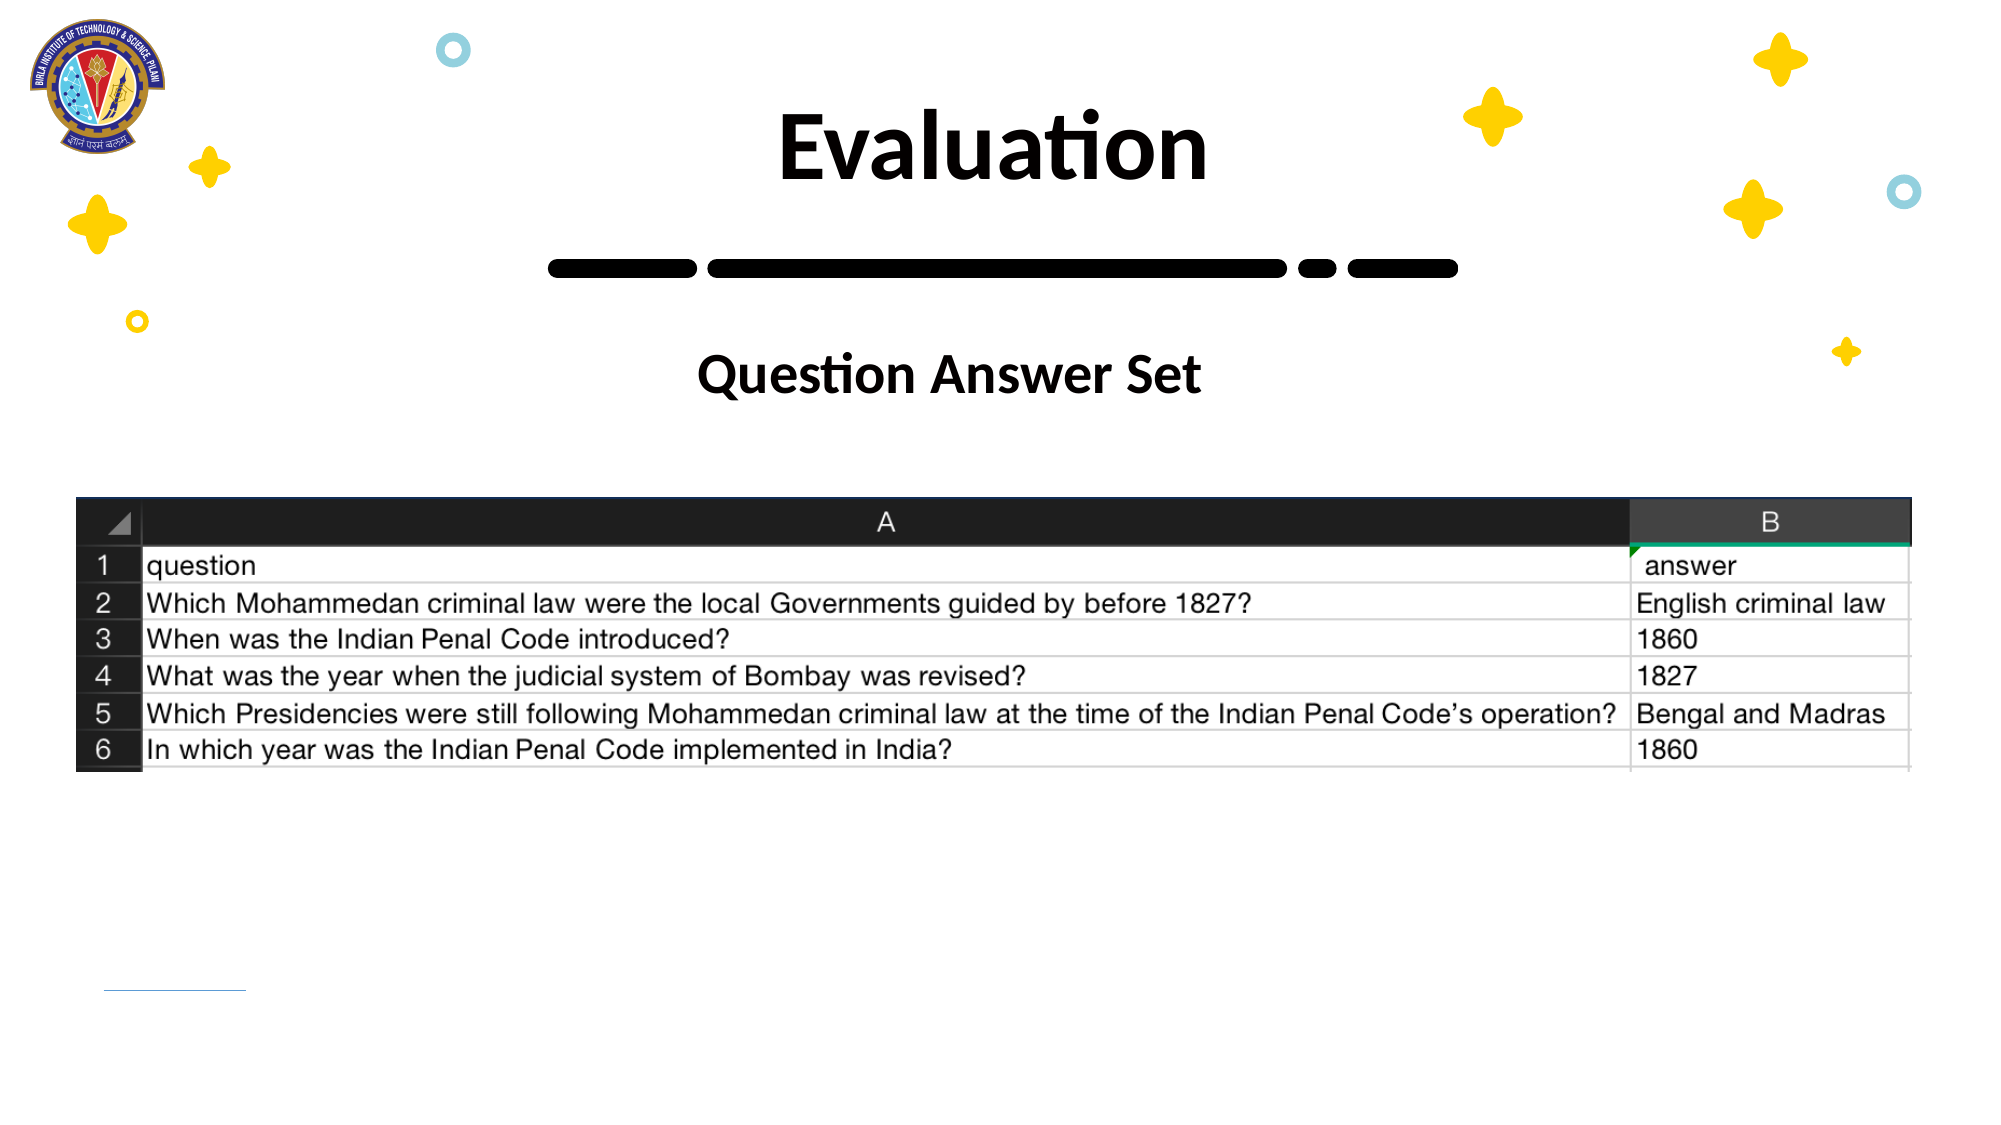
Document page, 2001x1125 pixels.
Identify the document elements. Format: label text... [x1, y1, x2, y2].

picture [30, 19, 1458, 379]
picture [1538, 0, 1925, 495]
text_box Question Answer Set [683, 328, 1361, 413]
picture [76, 497, 1912, 772]
text_box Evaluation [762, 71, 1226, 207]
